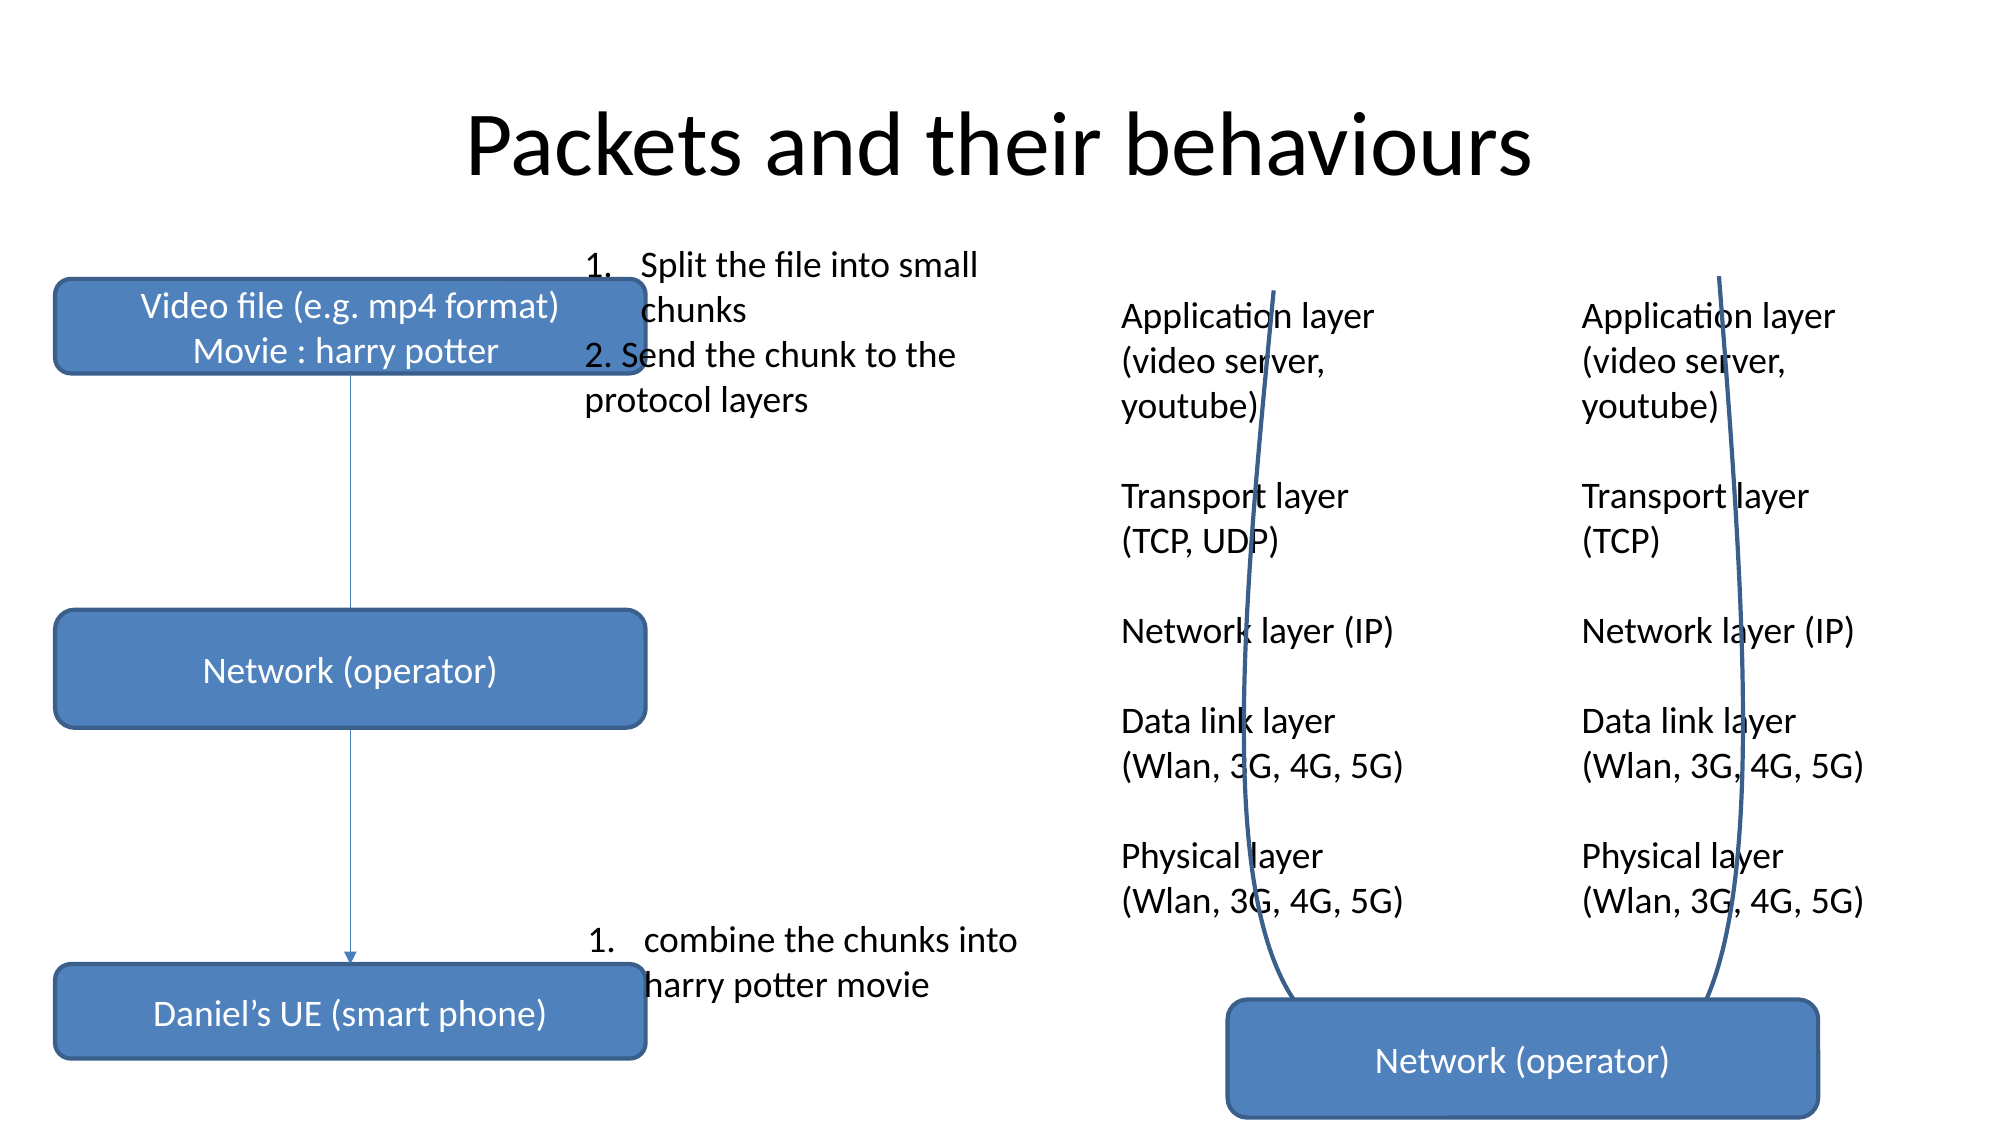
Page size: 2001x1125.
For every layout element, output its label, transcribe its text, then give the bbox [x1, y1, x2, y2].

text_box Network (operator) [1225, 997, 1821, 1120]
text_box Network (operator) [52, 607, 345, 730]
text_box Network (operator) [354, 607, 648, 730]
text_box Application layer (video server, youtube) Transport layer (TCP, UDP) Network layer (IP) Data link layer (Wlan, 3G, 4G, 5G) Physical layer (Wlan, 3G, 4G, 5G) [1106, 284, 1426, 929]
text_box [1241, 275, 1746, 997]
text_box Daniel’s UE (smart phone) [52, 961, 648, 1061]
text_box Application layer (video server, youtube) Transport layer (TCP) Network layer (IP) Data link layer (Wlan, 3G, 4G, 5G) Physical layer (Wlan, 3G, 4G, 5G) [1722, 284, 1886, 929]
text_box combine the chunks into harry potter movie [572, 908, 1105, 1013]
title Packets and their behaviours [99, 45, 1900, 233]
text_box Video file (e.g. mp4 format) Movie : harry potter [52, 276, 569, 376]
text_box Split the file into small chunks 2. Send the chunk to the protocol layers [569, 232, 1102, 428]
